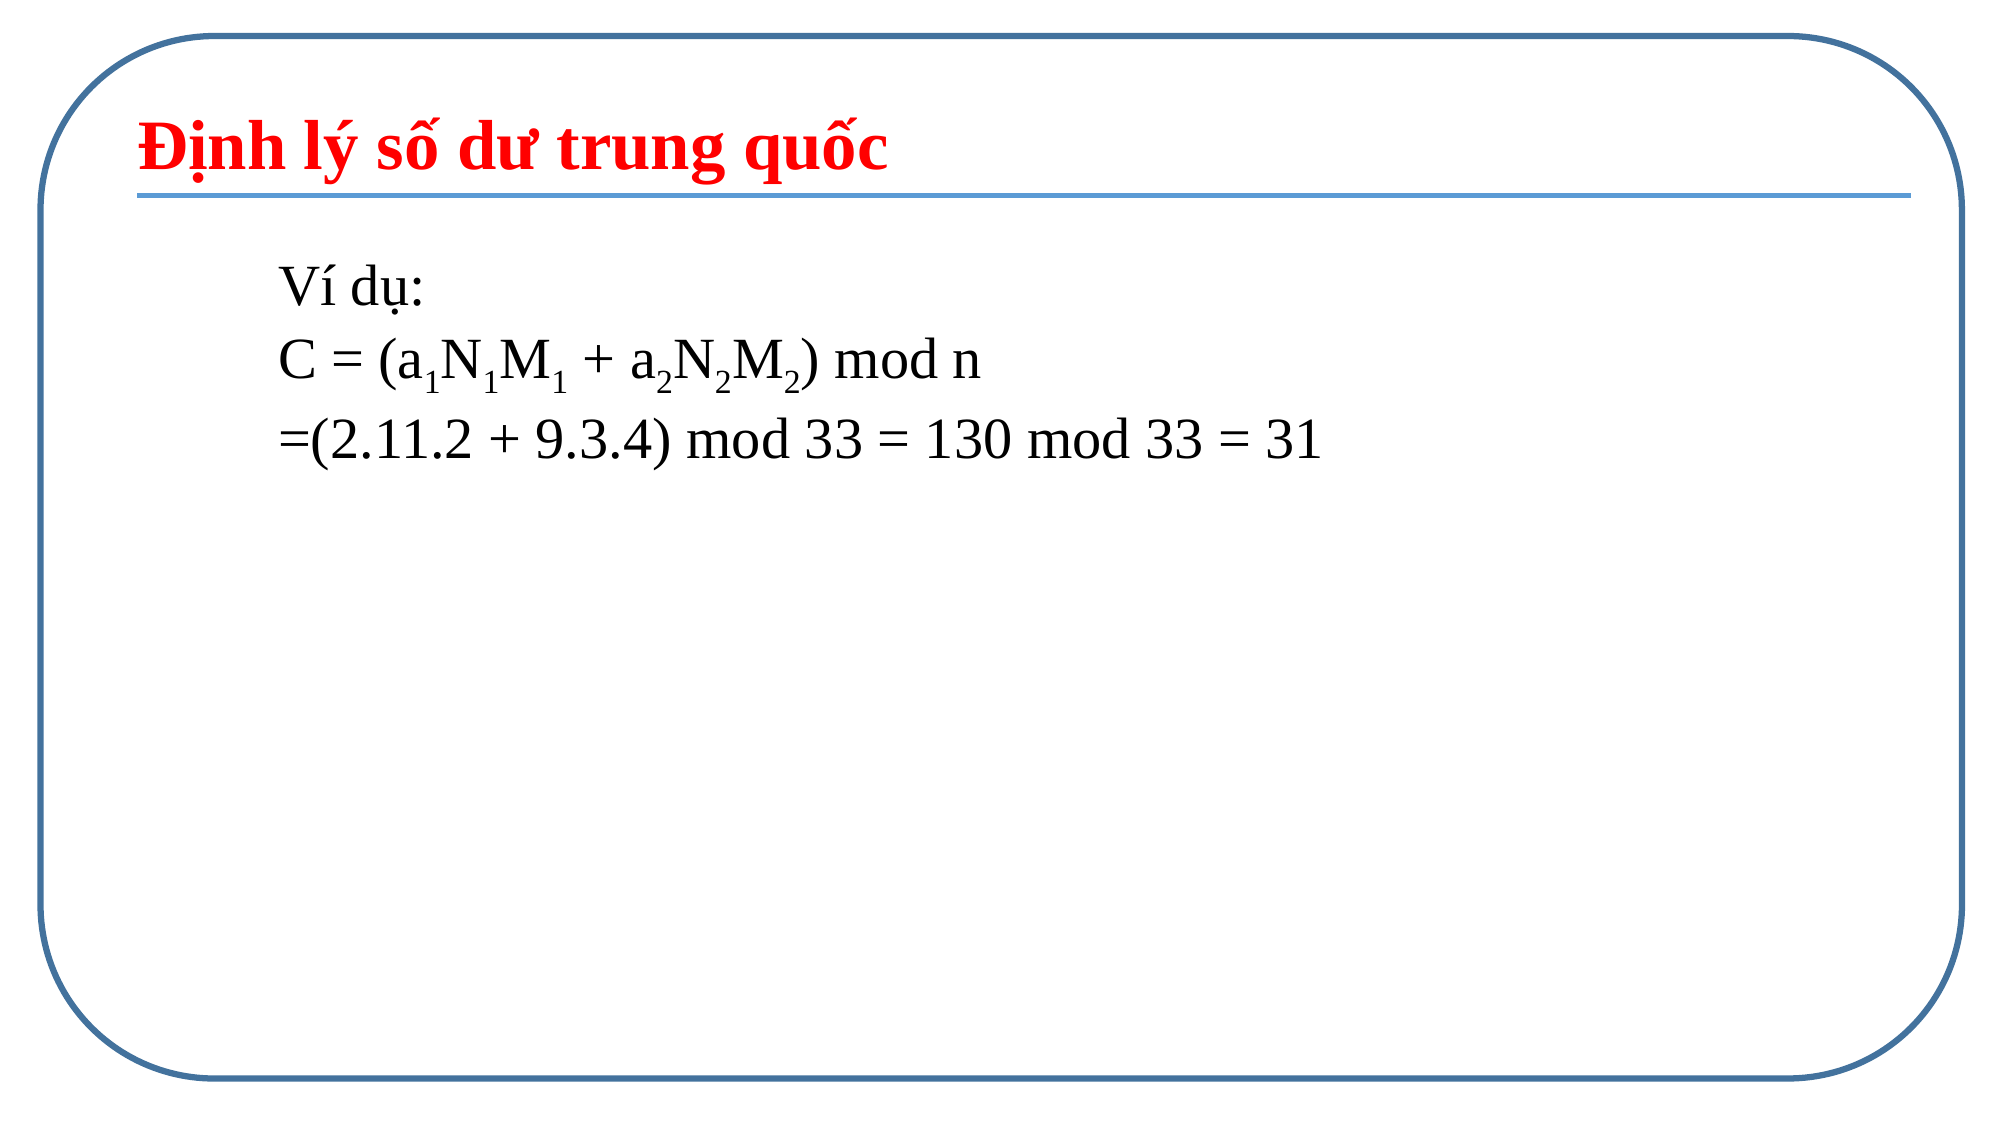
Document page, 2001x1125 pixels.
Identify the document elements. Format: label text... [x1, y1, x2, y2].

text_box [40, 35, 1962, 1079]
text_box Định lý số dư trung quốc [1962, 90, 1970, 191]
